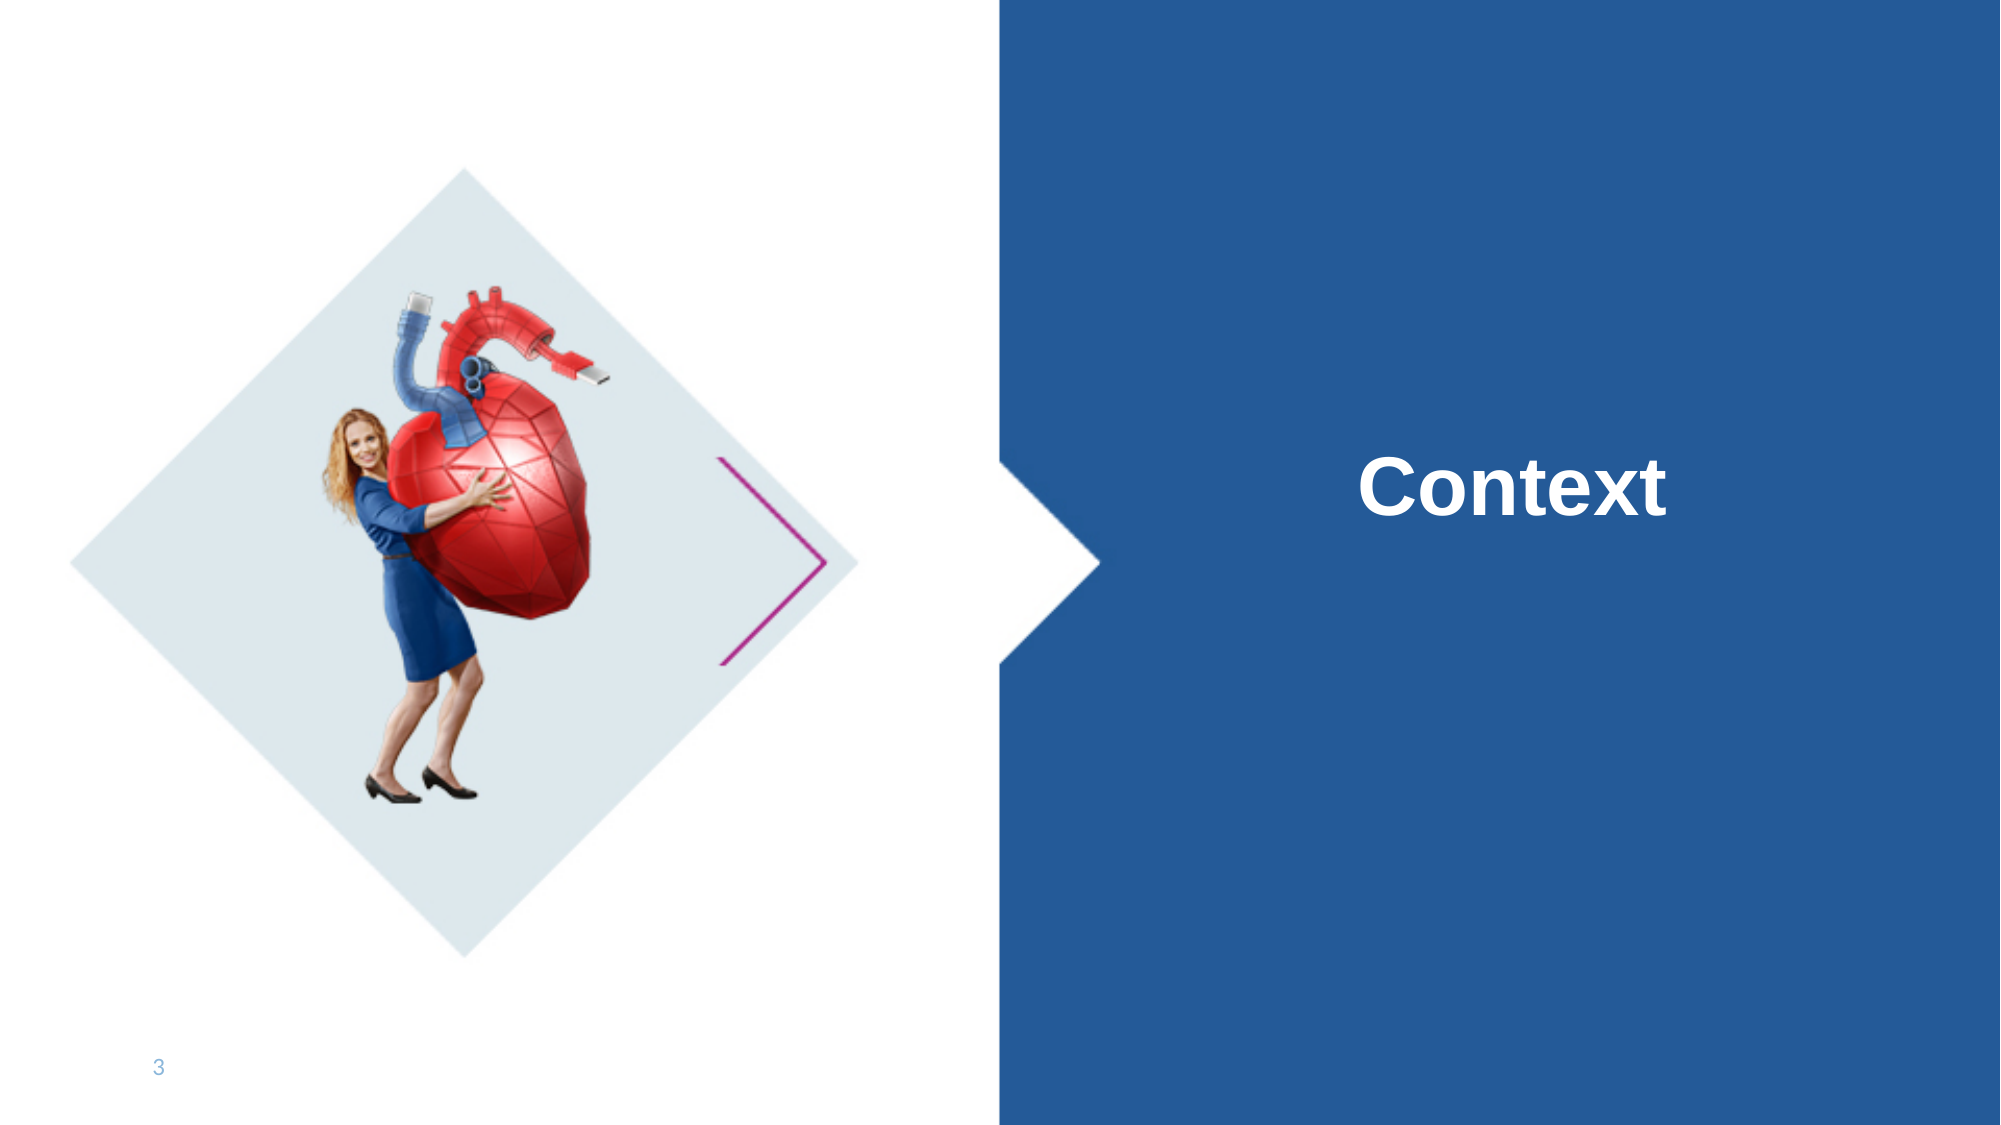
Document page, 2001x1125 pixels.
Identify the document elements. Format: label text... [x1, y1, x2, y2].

title Context [1162, 190, 1863, 541]
picture [0, 0, 2000, 1125]
